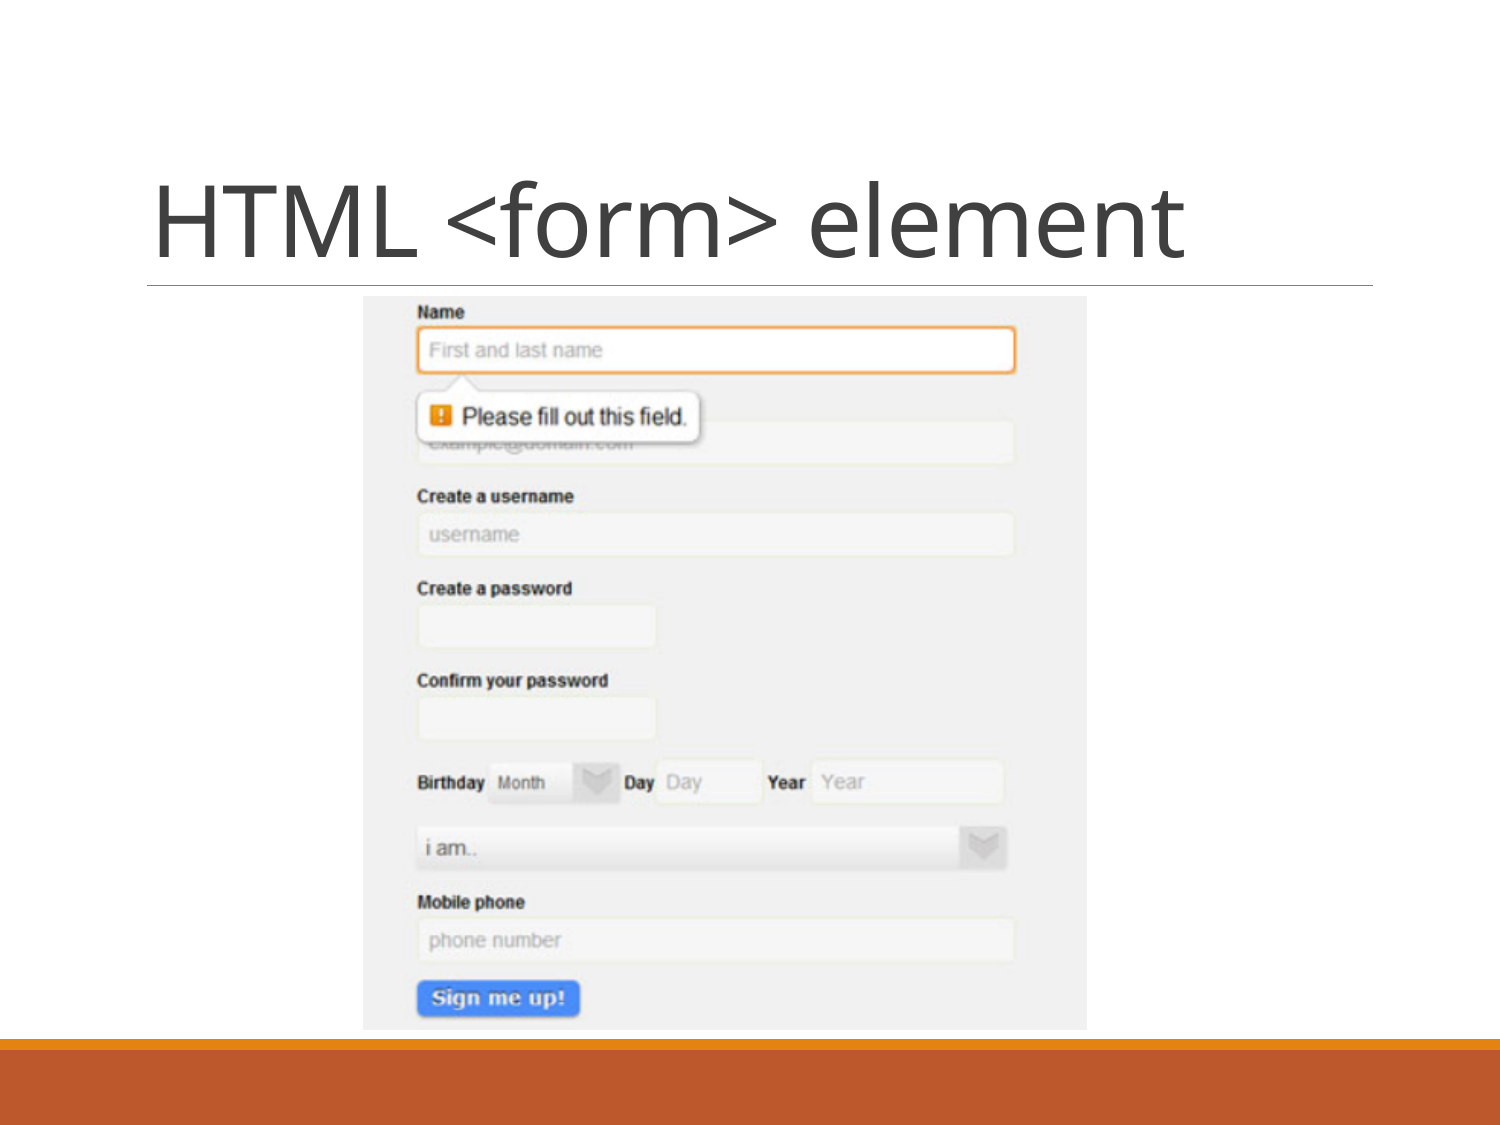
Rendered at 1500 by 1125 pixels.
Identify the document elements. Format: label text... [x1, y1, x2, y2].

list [362, 296, 1087, 1030]
title HTML <form> element [135, 47, 1373, 285]
